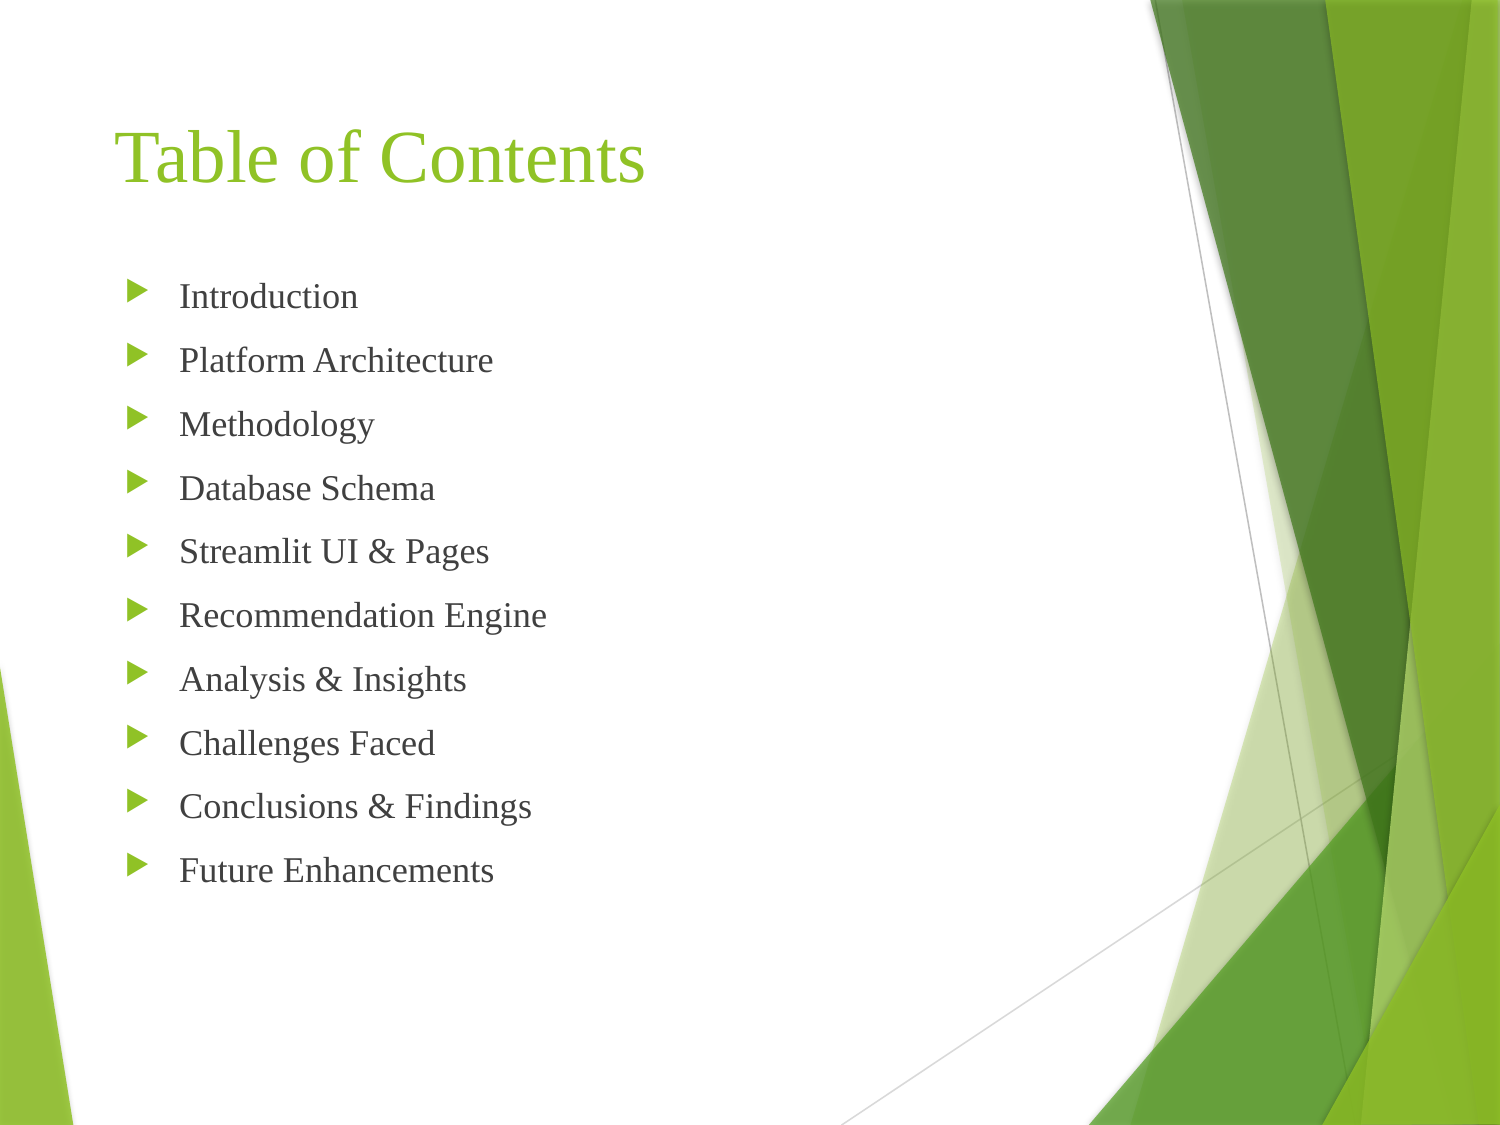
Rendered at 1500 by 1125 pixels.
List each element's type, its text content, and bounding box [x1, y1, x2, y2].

list Introduction Platform Architecture Methodology Database Schema Streamlit UI & Pages Recommendation Engine Analysis & Insights Challenges Faced Conclusions & Findings Future Enhancements [109, 264, 1151, 902]
title Table of Contents [99, 99, 1142, 317]
